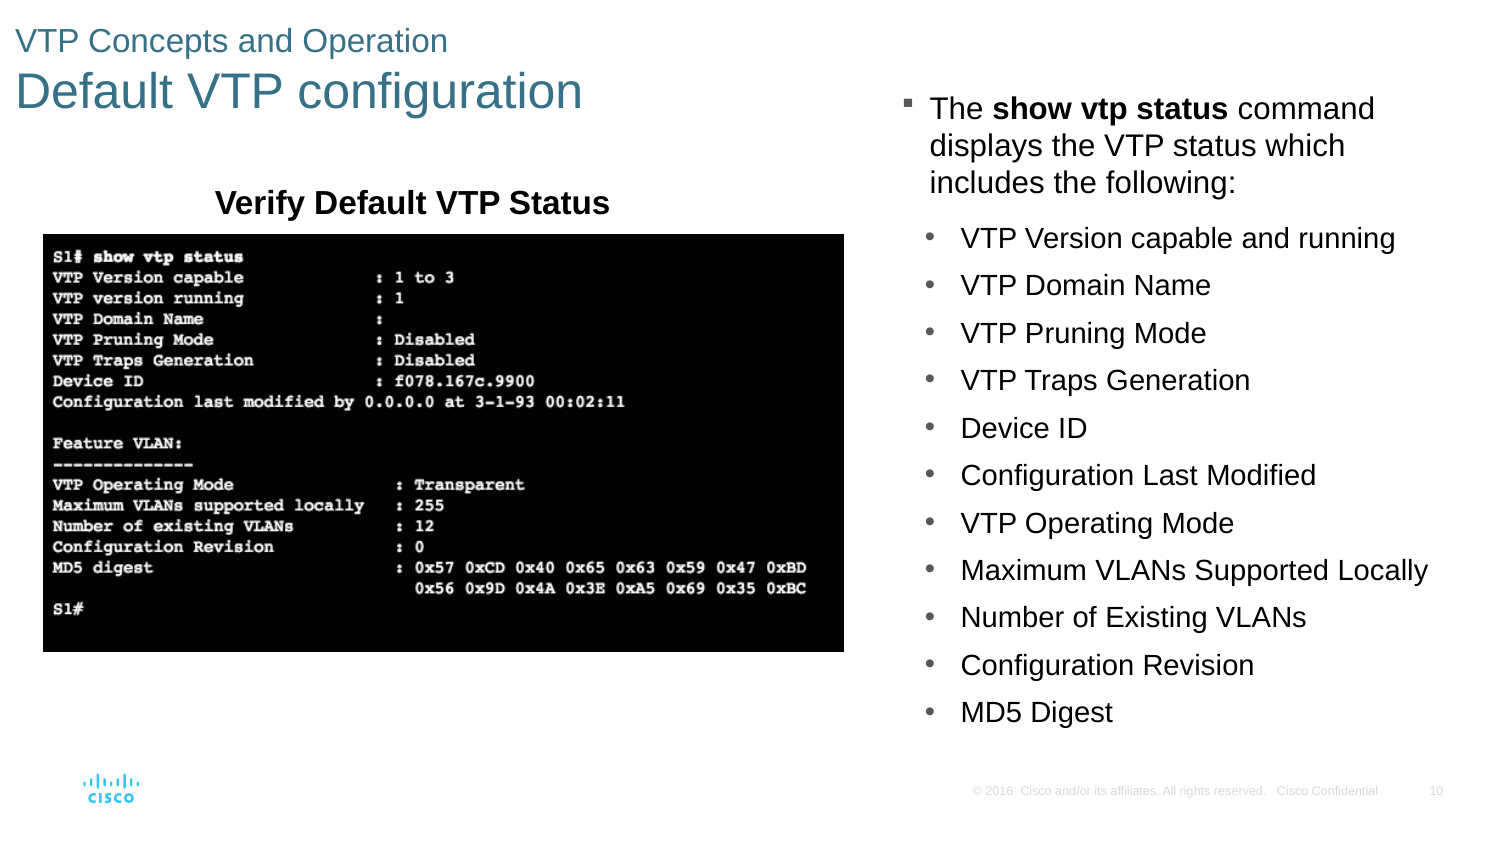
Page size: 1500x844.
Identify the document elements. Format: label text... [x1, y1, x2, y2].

title VTP Concepts and Operation Default VTP configuration [0, 6, 1500, 131]
text_box Verify Default VTP Status [200, 173, 750, 229]
picture [42, 233, 844, 652]
list The show vtp status command displays the VTP status which includes the following: VTP Version capable and running VTP Domain Name VTP Pruning Mode VTP Traps Generation Device ID Configuration Last Modified VTP Operating Mode Maximum VLANs Supported Locally Number of Existing VLANs Configuration Revision MD5 Digest [886, 80, 1500, 806]
